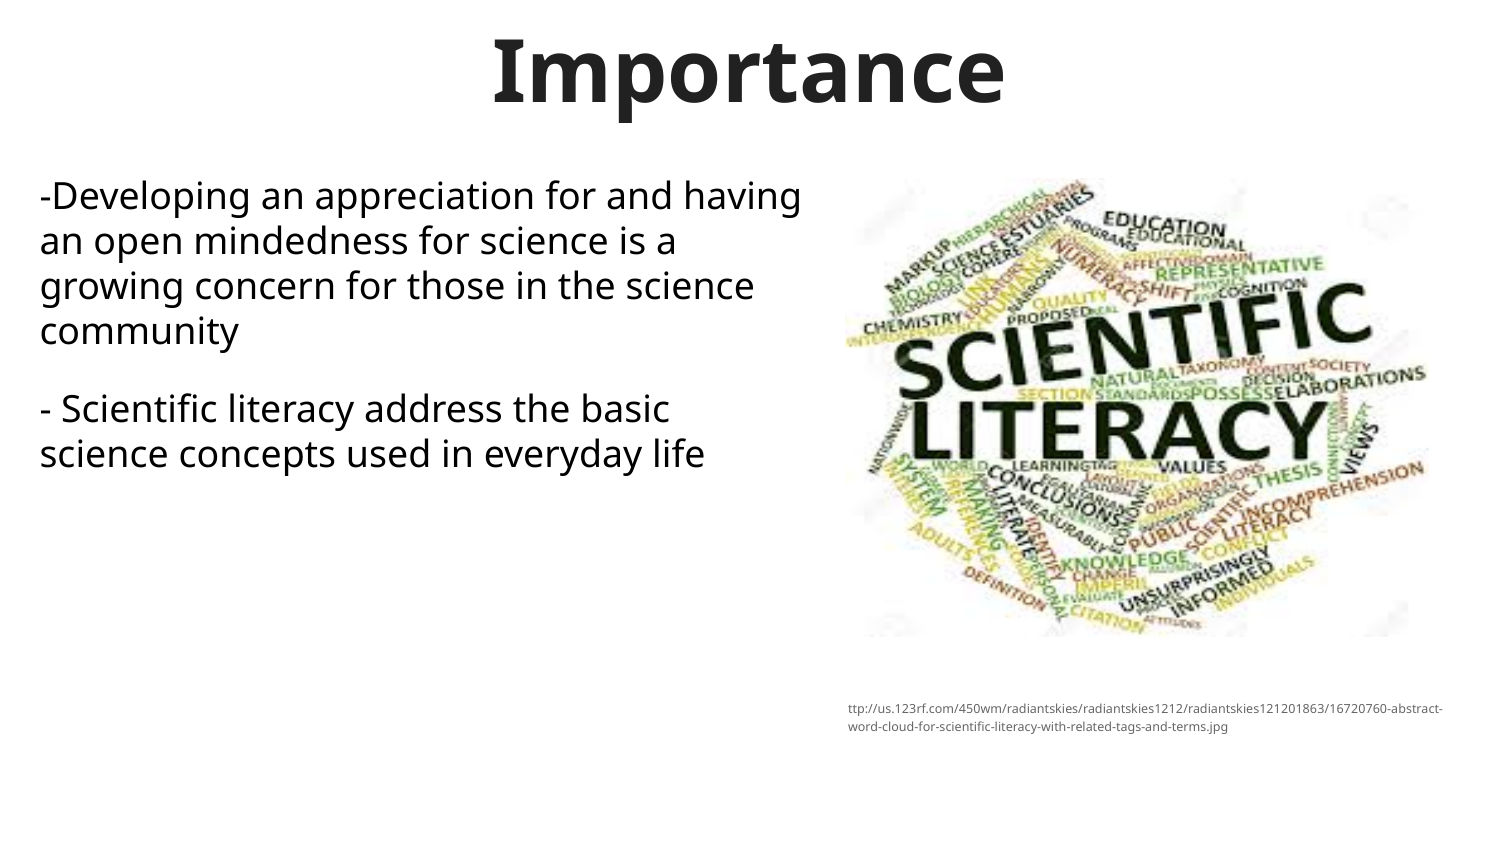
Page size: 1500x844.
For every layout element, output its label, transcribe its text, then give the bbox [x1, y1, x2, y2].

list -Developing an appreciation for and having an open mindedness for science is a growing concern for those in the science community - Scientific literacy address the basic science concepts used in everyday life [24, 157, 820, 813]
picture [845, 178, 1429, 637]
list ttp://us.123rf.com/450wm/radiantskies/radiantskies1212/radiantskies121201863/16720760-abstract-word-cloud-for-scientific-literacy-with-related-tags-and-terms.jpg [833, 683, 1483, 727]
title Importance [51, 0, 1449, 132]
